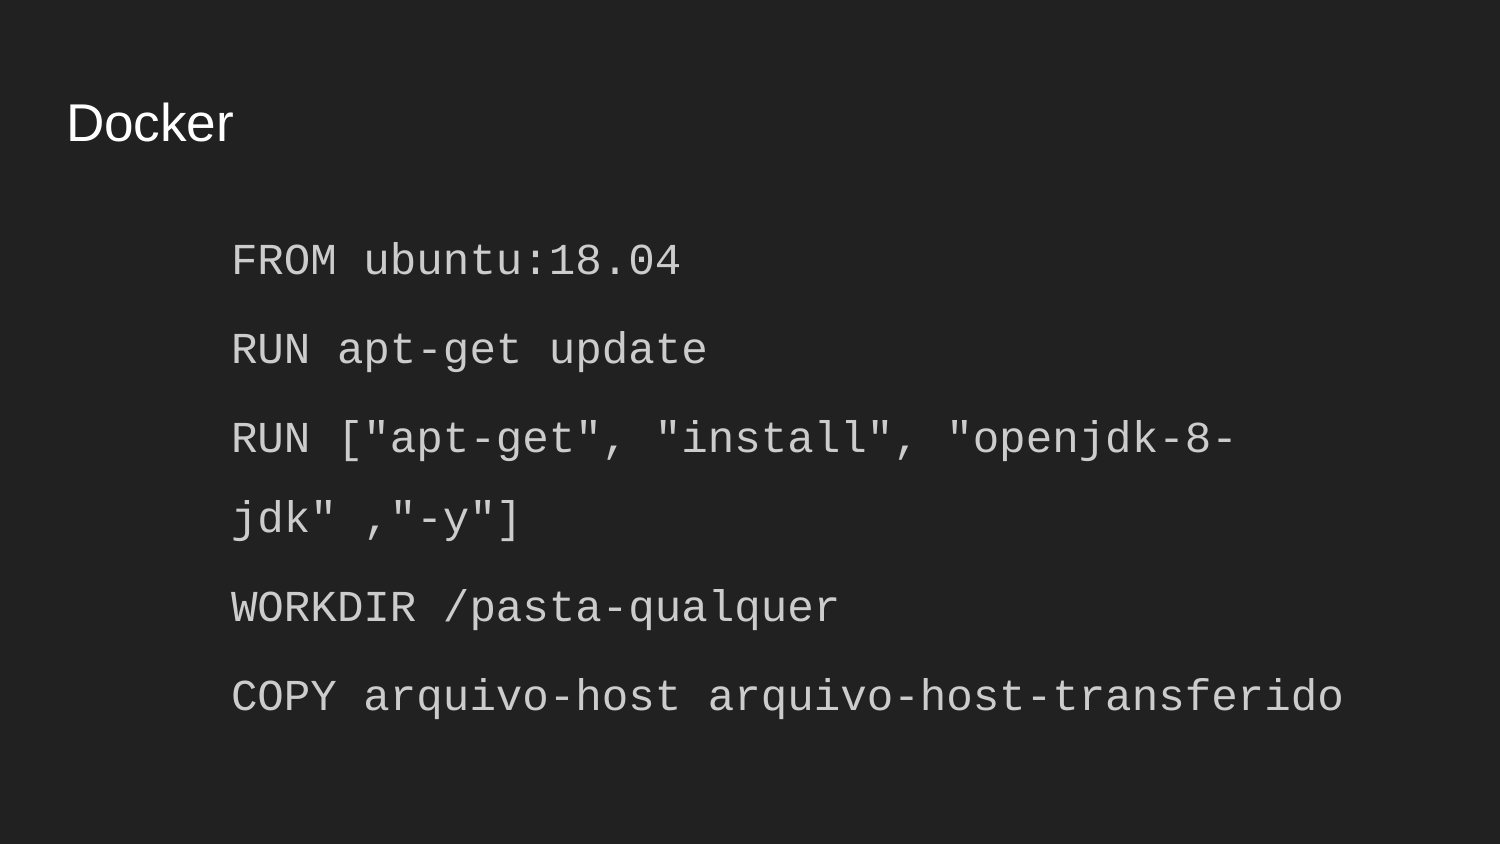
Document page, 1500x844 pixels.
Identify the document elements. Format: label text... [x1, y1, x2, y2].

title Docker [51, 72, 1449, 167]
list FROM ubuntu:18.04 RUN apt-get update RUN ["apt-get", "install", "openjdk-8-jdk" ,"-y"] WORKDIR /pasta-qualquer COPY arquivo-host arquivo-host-transferido [51, 189, 1449, 750]
